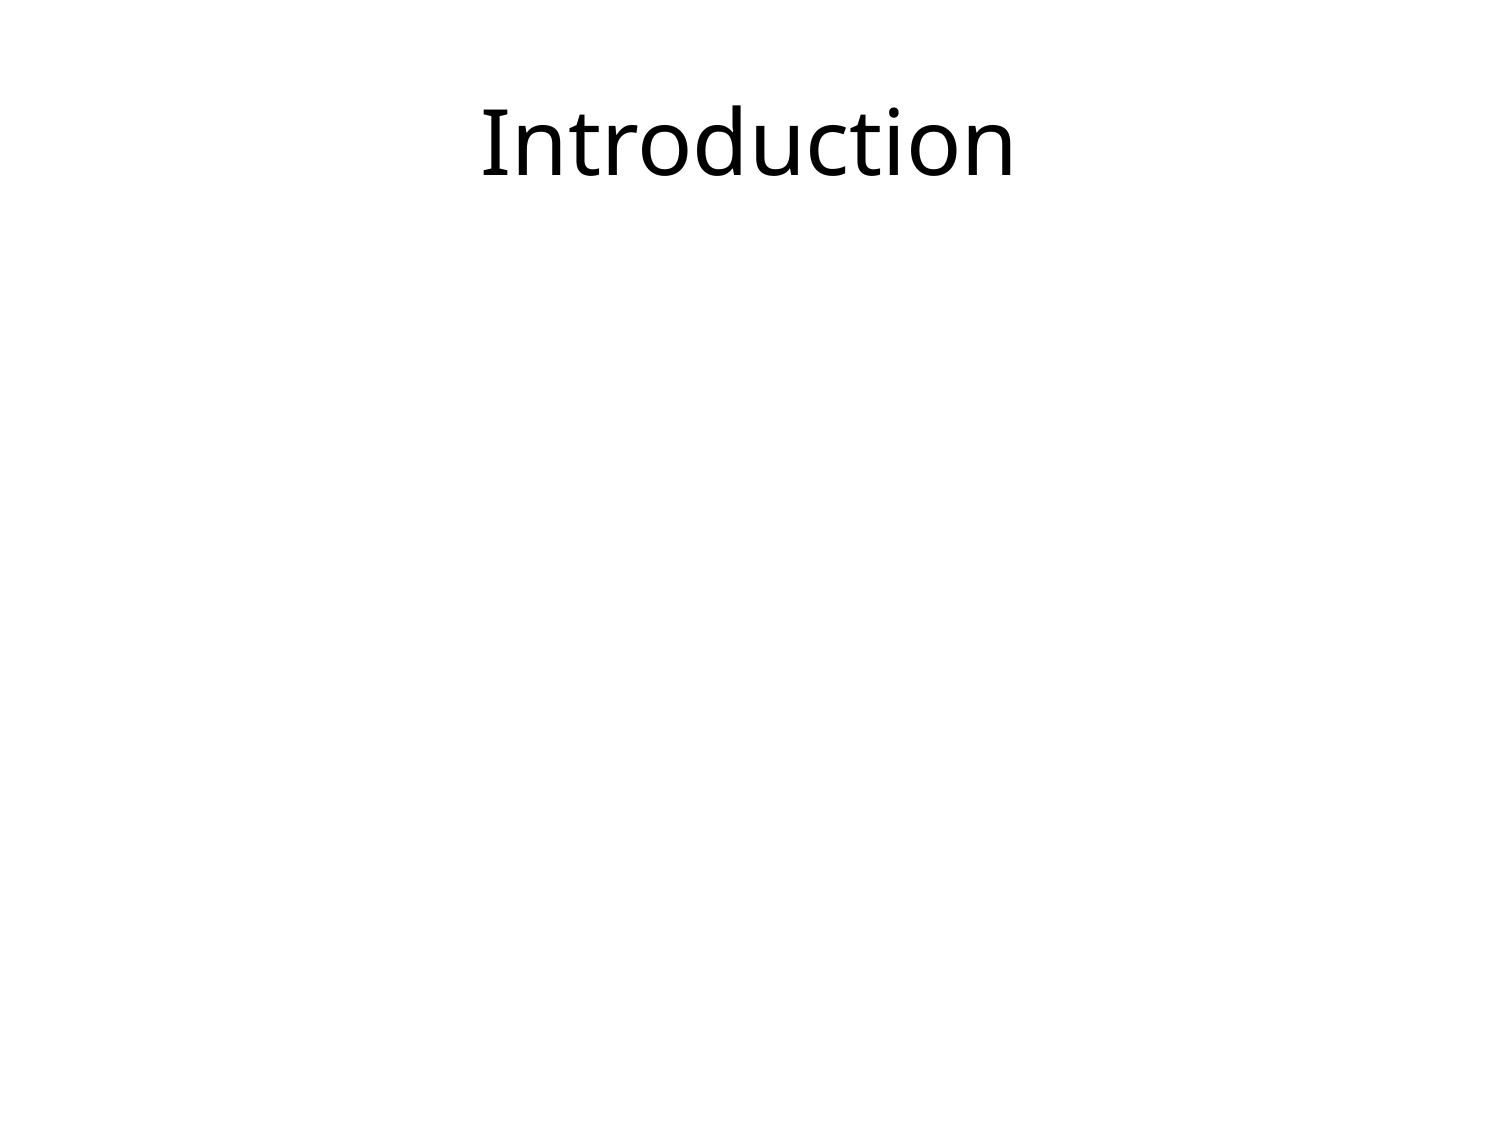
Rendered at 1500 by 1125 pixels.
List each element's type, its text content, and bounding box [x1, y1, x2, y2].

title Introduction [75, 45, 1425, 233]
